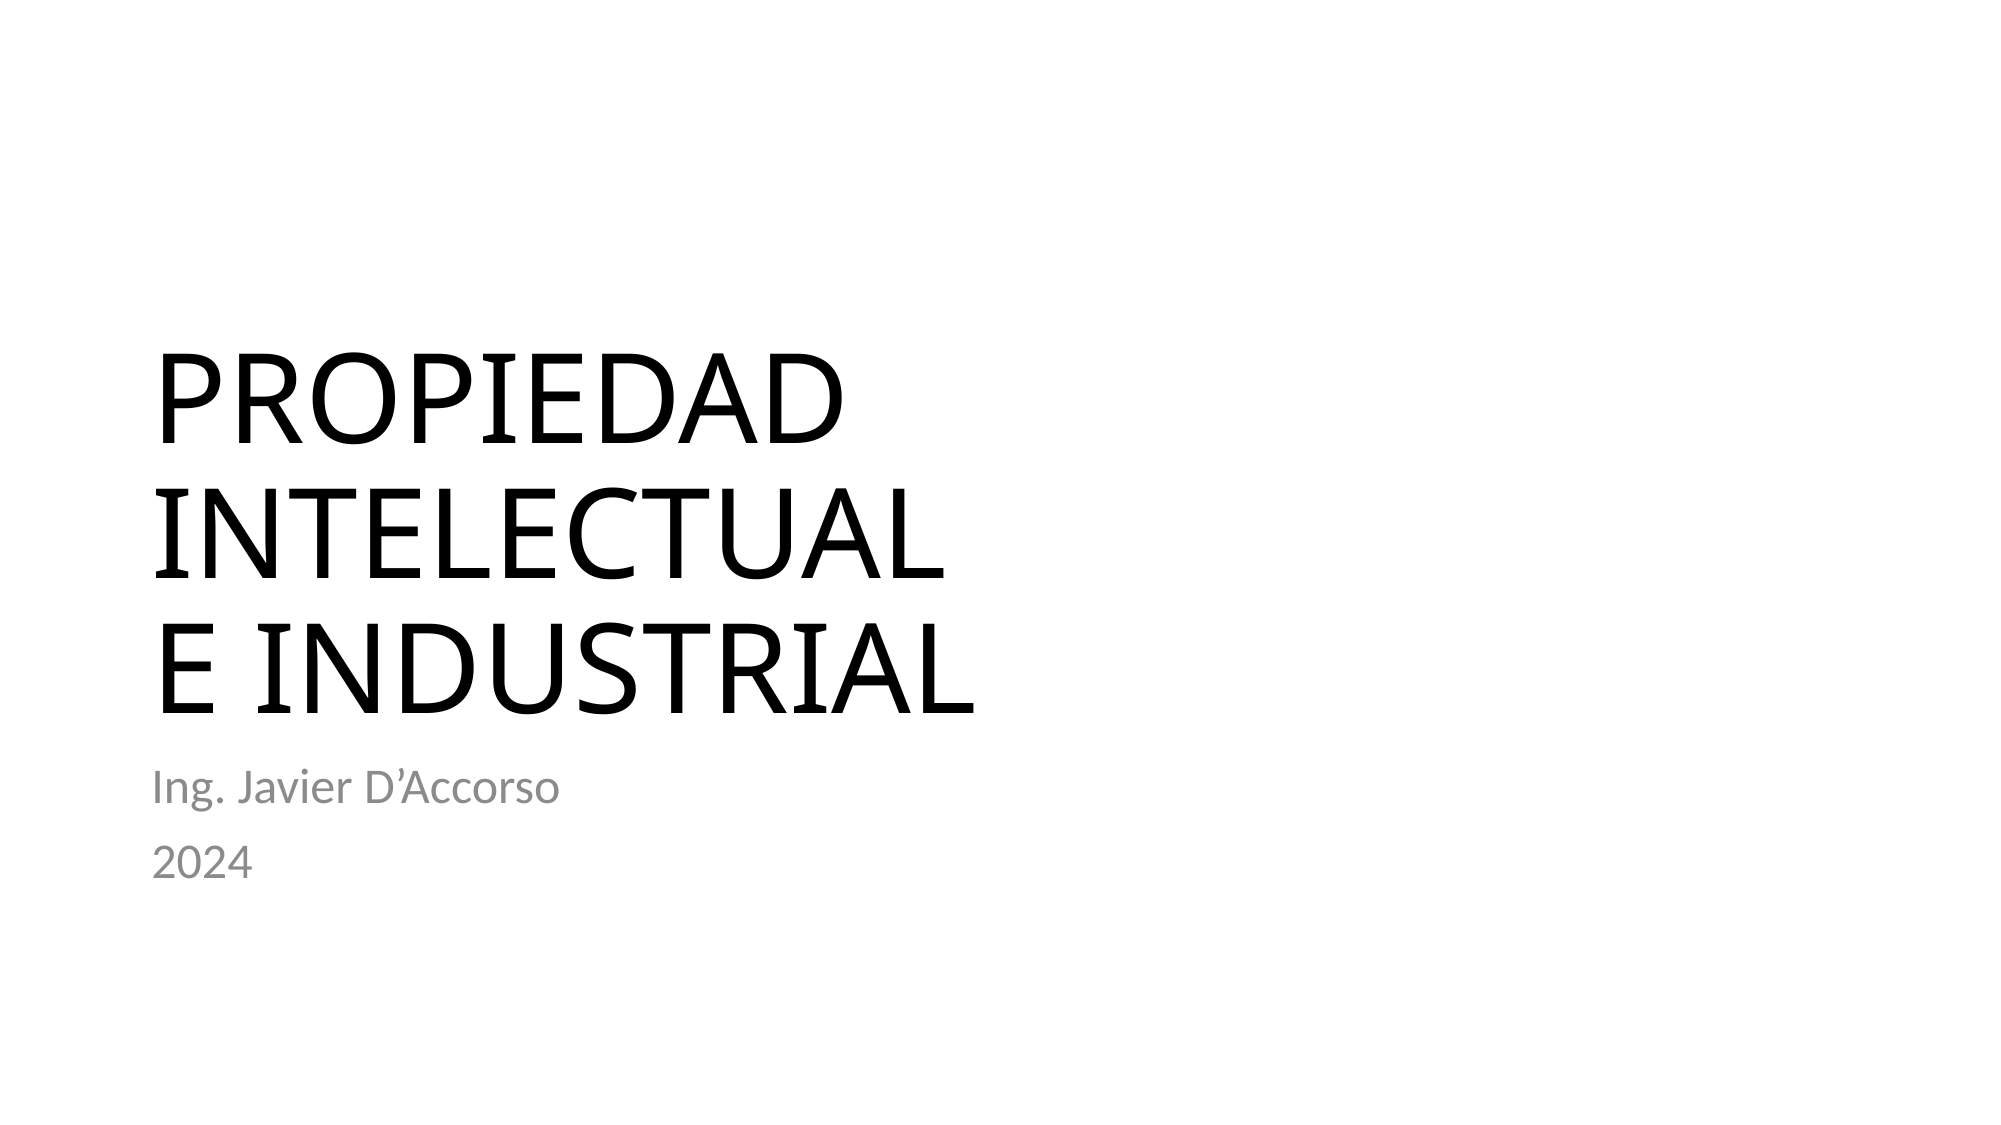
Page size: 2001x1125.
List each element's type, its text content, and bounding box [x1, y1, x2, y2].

title PROPIEDAD INTELECTUAL E INDUSTRIAL [136, 280, 1862, 749]
list Ing. Javier D’Accorso 2024 [136, 752, 1862, 999]
